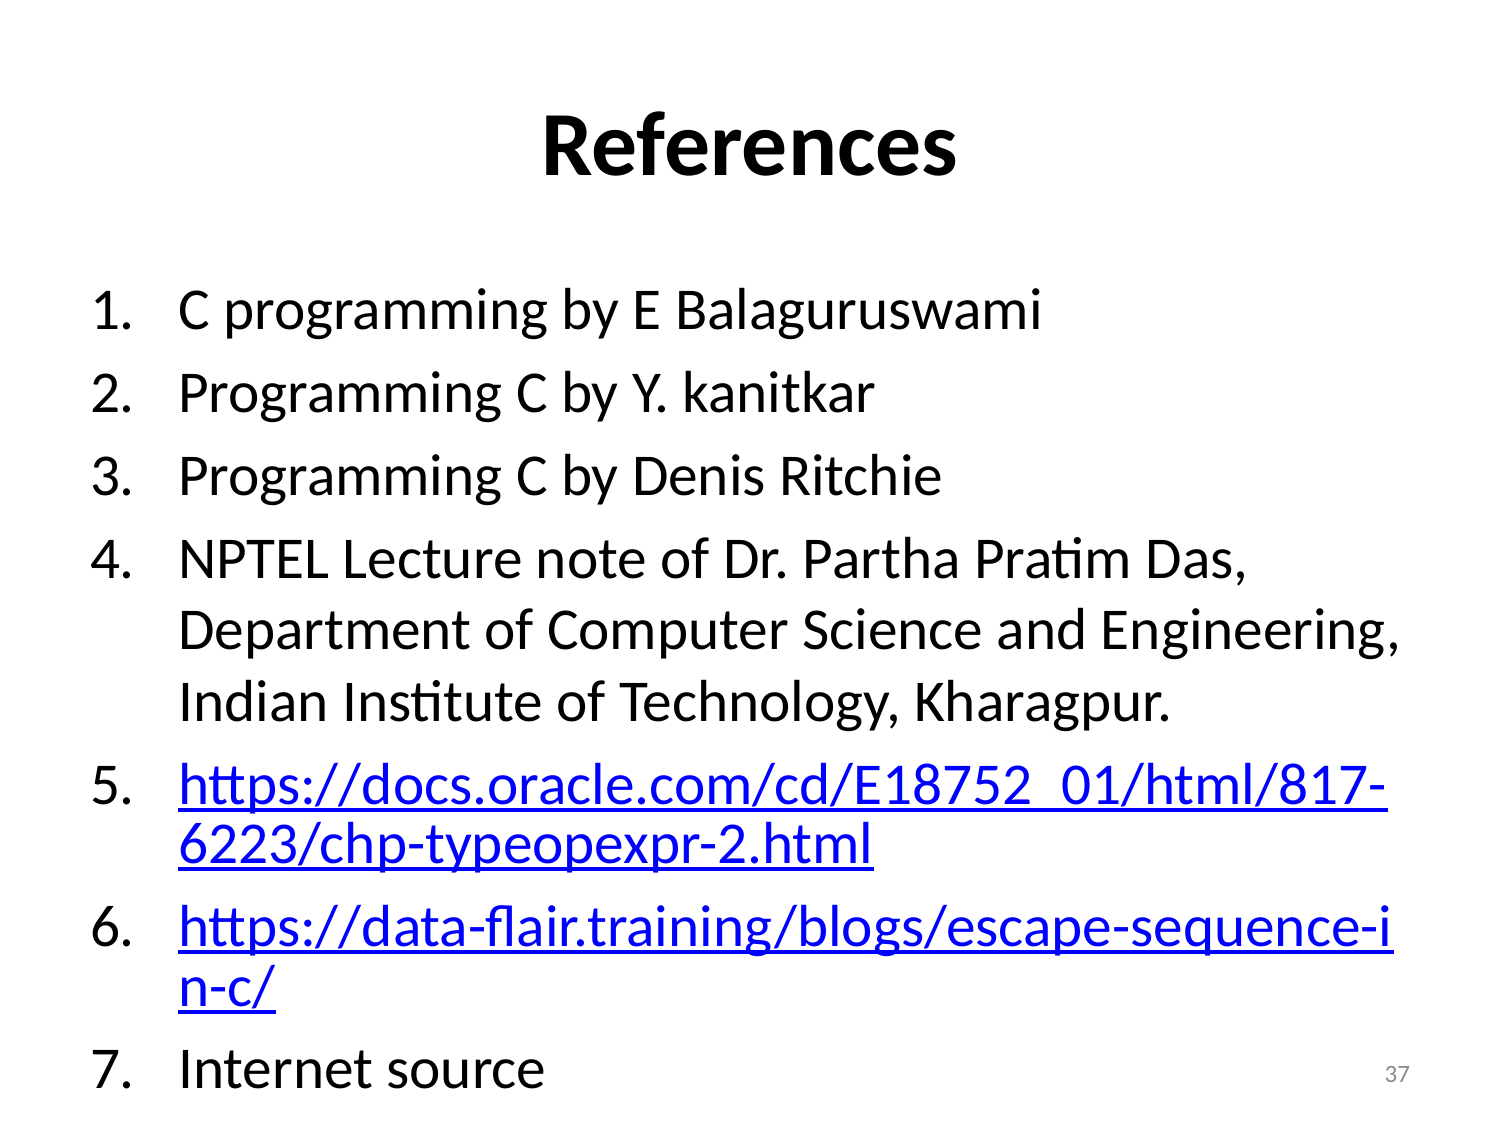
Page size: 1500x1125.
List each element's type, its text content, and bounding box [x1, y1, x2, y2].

slide_number 37 [1074, 1042, 1425, 1103]
title References [75, 45, 1425, 233]
list C programming by E Balaguruswami Programming C by Y. kanitkar Programming C by Denis Ritchie NPTEL Lecture note of Dr. Partha Pratim Das, Department of Computer Science and Engineering, Indian Institute of Technology, Kharagpur. https://docs.oracle.com/cd/E18752_01/html/817-6223/chp-typeopexpr-2.html https://data-flair.training/blogs/escape-sequence-in-c/ Internet source [75, 262, 1425, 1005]
